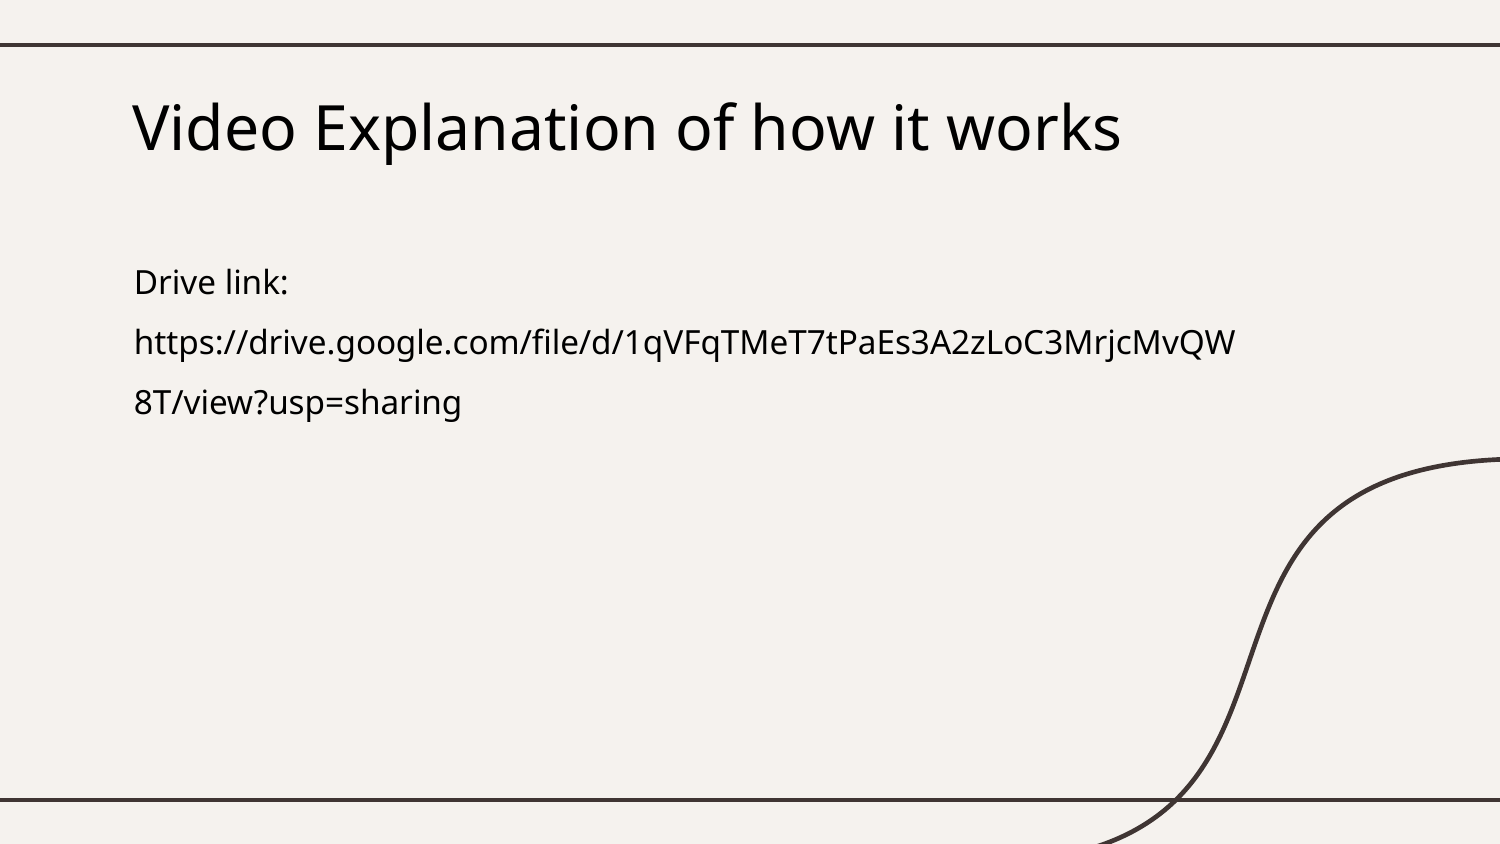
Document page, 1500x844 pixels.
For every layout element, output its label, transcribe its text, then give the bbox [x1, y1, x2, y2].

subtitle Drive link: https://drive.google.com/file/d/1qVFqTMeT7tPaEs3A2zLoC3MrjcMvQW8T/view?usp=sharing [118, 226, 1259, 618]
title Video Explanation of how it works [116, 72, 1324, 167]
